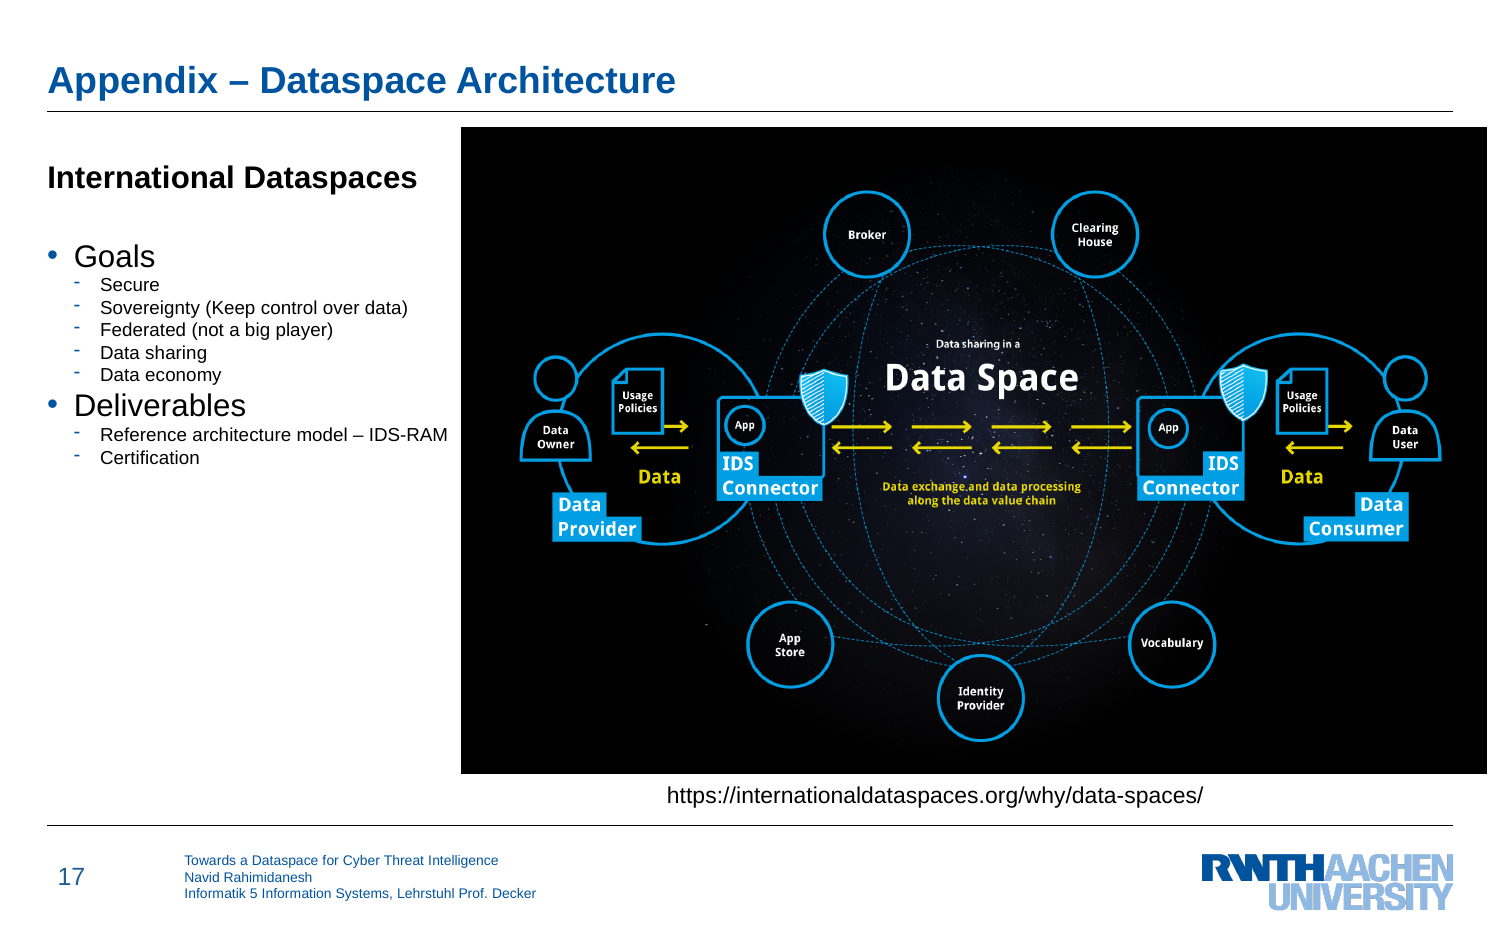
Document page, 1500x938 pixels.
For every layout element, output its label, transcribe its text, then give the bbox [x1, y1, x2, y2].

picture [1181, 826, 1474, 938]
title Appendix – Dataspace Architecture [47, 27, 1453, 102]
text_box 17 [42, 852, 106, 898]
picture [461, 127, 1487, 774]
text_box https://internationaldataspaces.org/why/data-spaces/ [652, 774, 1402, 816]
list International Dataspaces [47, 157, 461, 192]
list Goals Secure Sovereignty (Keep control over data) Federated (not a big player) Data sharing Data economy Deliverables Reference architecture model – IDS-RAM Certification [47, 235, 461, 717]
